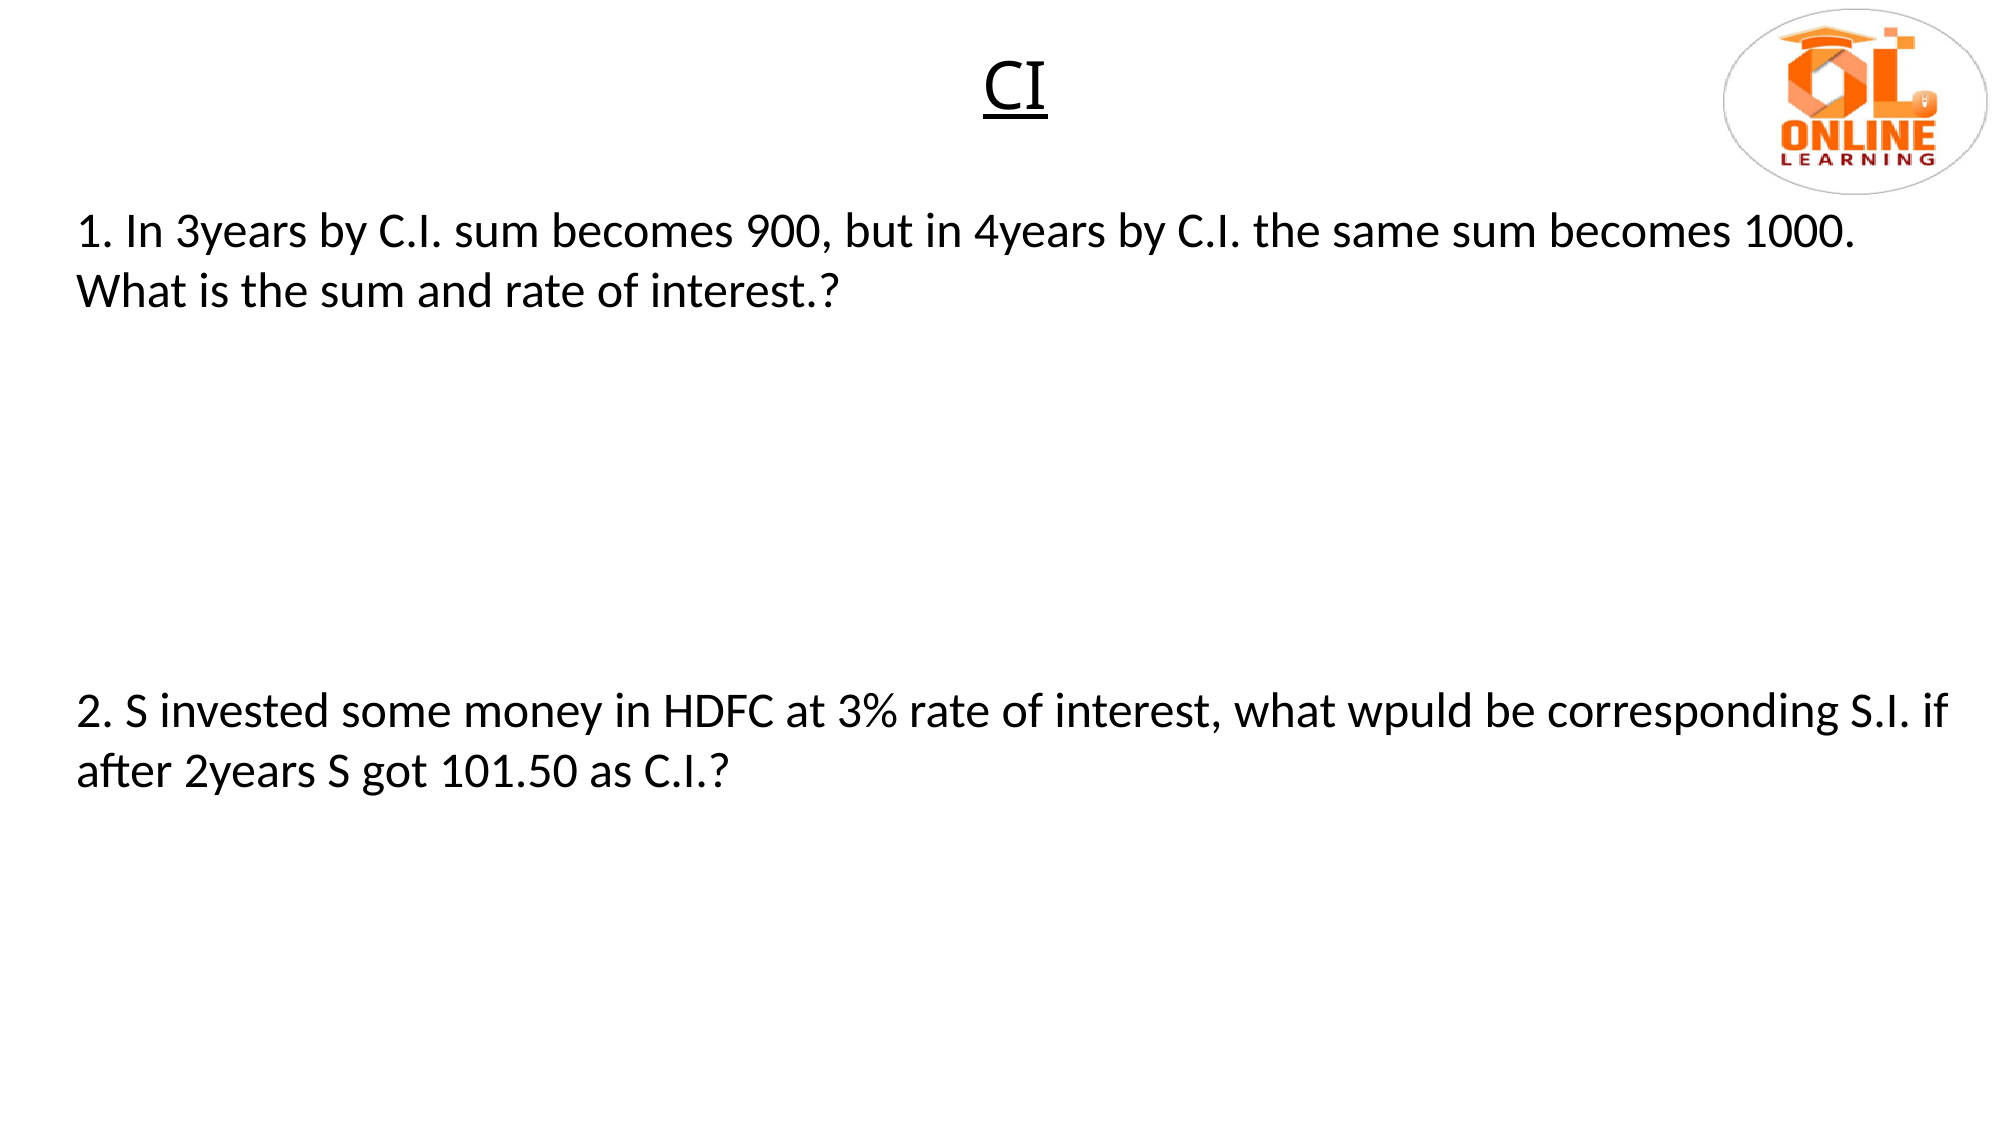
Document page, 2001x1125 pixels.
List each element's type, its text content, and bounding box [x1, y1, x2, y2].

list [1712, 0, 2000, 201]
text_box 1. In 3years by C.I. sum becomes 900, but in 4years by C.I. the same sum becomes 1000. What is the sum and rate of interest.? 2. S invested some money in HDFC at 3% rate of interest, what wpuld be corresponding S.I. if after 2years S got 101.50 as C.I.? [61, 129, 1969, 805]
title CI [167, 22, 1712, 129]
